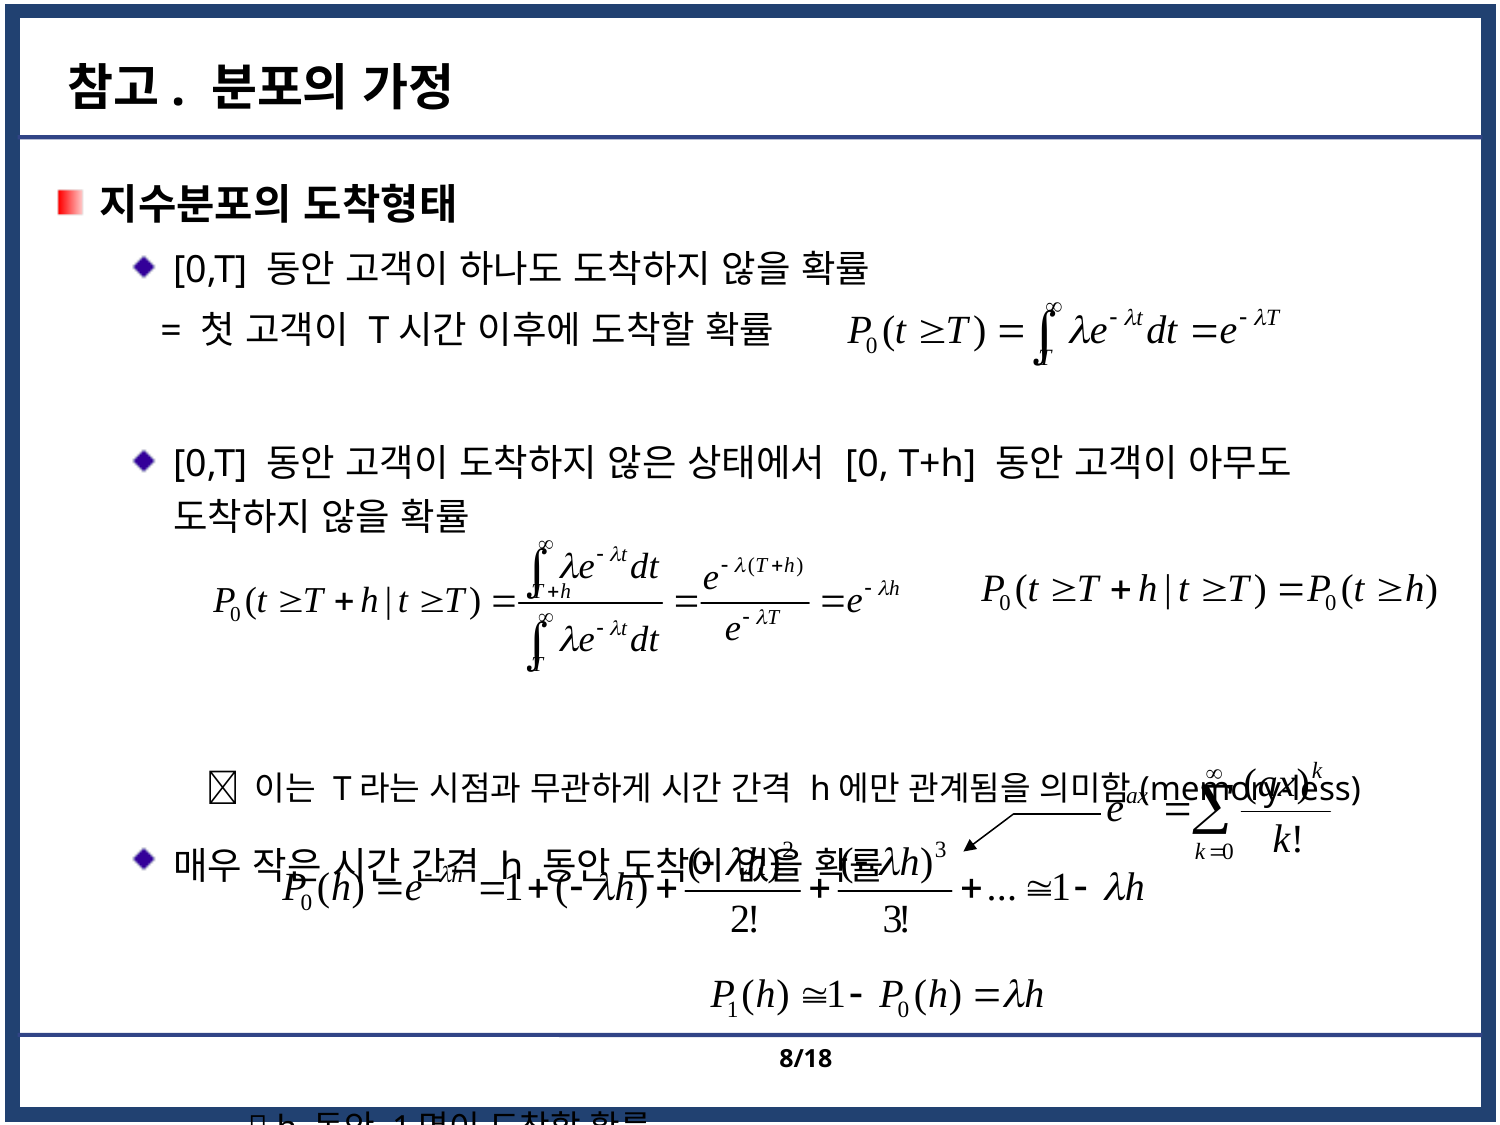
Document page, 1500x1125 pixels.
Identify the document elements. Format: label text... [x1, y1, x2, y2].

picture [131, 254, 158, 281]
text_box [993, 813, 1095, 829]
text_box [206, 526, 906, 680]
title 참고. 분포의 가정 [52, 45, 1223, 126]
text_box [839, 286, 1294, 374]
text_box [274, 830, 1152, 942]
picture [56, 188, 86, 218]
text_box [703, 966, 1051, 1028]
list 지수분포의 도착형태 [0,T] 동안 고객이 하나도 도착하지 않을 확률 = 첫 고객이 T시간 이후에 도착할 확률 [0,T] 동안 고객이 도착하지 않은 상태에서 [0, T+h] 동안 고객이 아무도 도착하지 않을 확률  이는 T라는 시점과 무관하게 시간 간격 h에만 관계됨을 의미함(memory-less) 매우 작은 시간 간격 h 동안 도착이 없을 확률  h 동안 1명이 도착할 확률 [41, 160, 1424, 1012]
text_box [974, 562, 1444, 621]
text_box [1100, 751, 1338, 869]
picture [131, 846, 158, 873]
picture [131, 448, 158, 475]
